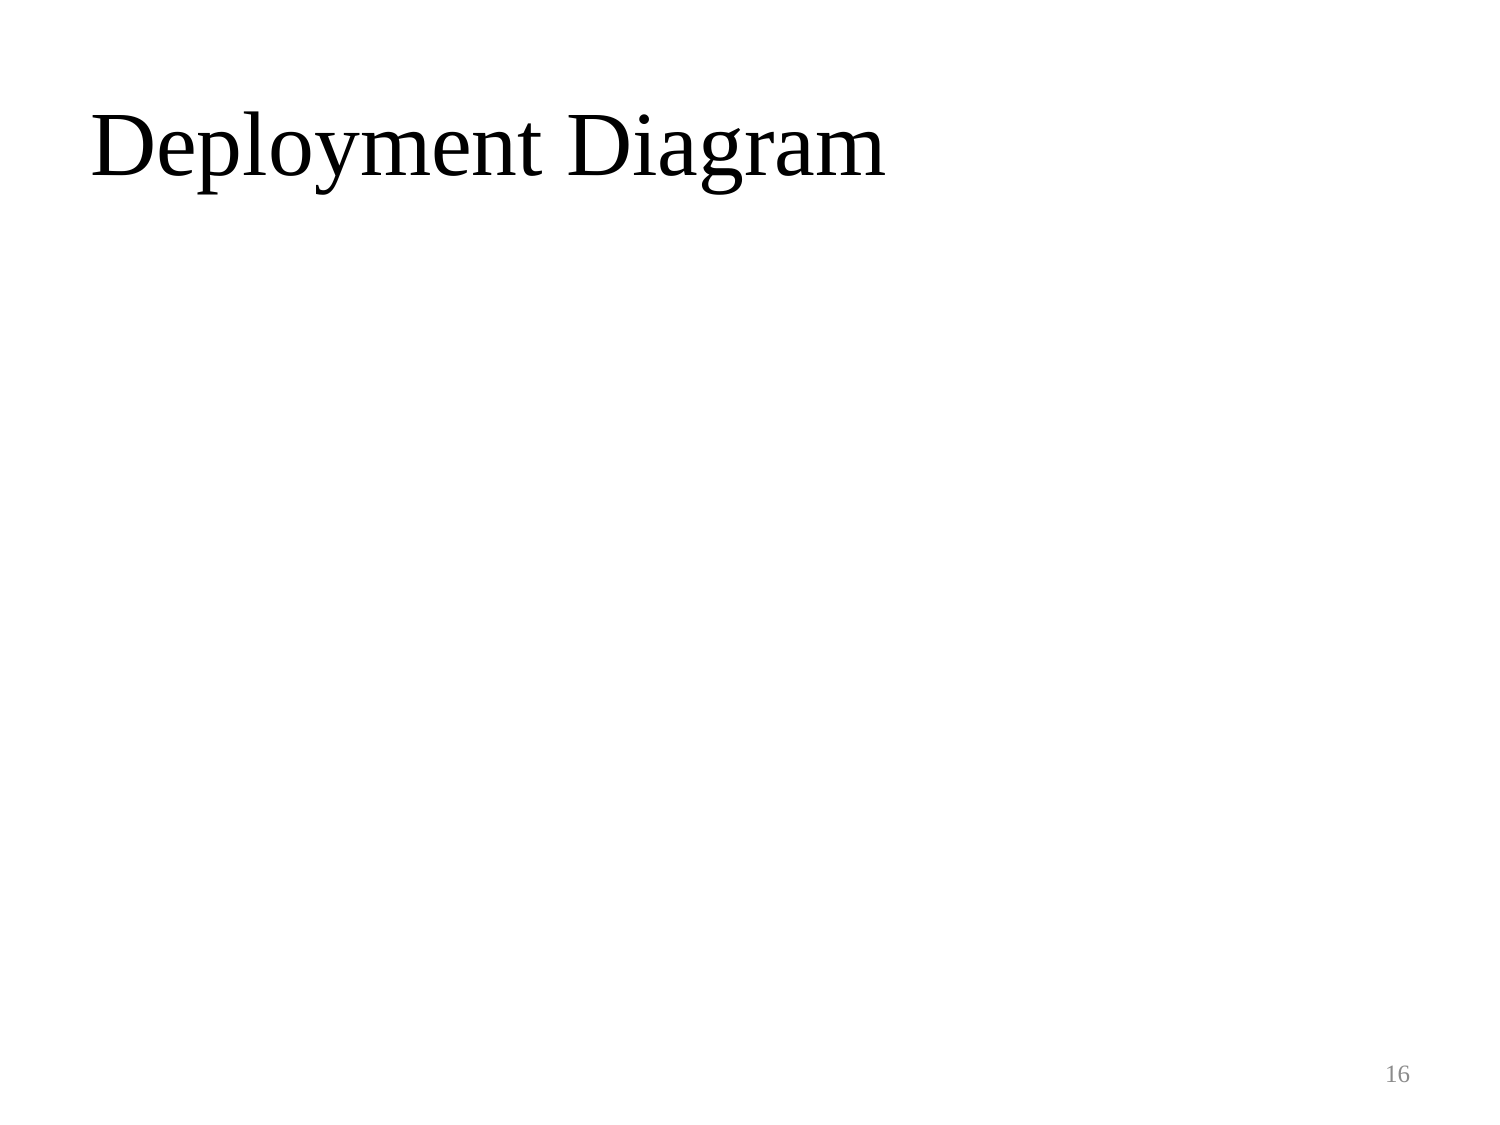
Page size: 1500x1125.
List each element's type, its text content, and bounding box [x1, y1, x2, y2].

title Deployment Diagram [75, 45, 1425, 233]
slide_number 16 [1074, 1042, 1425, 1103]
